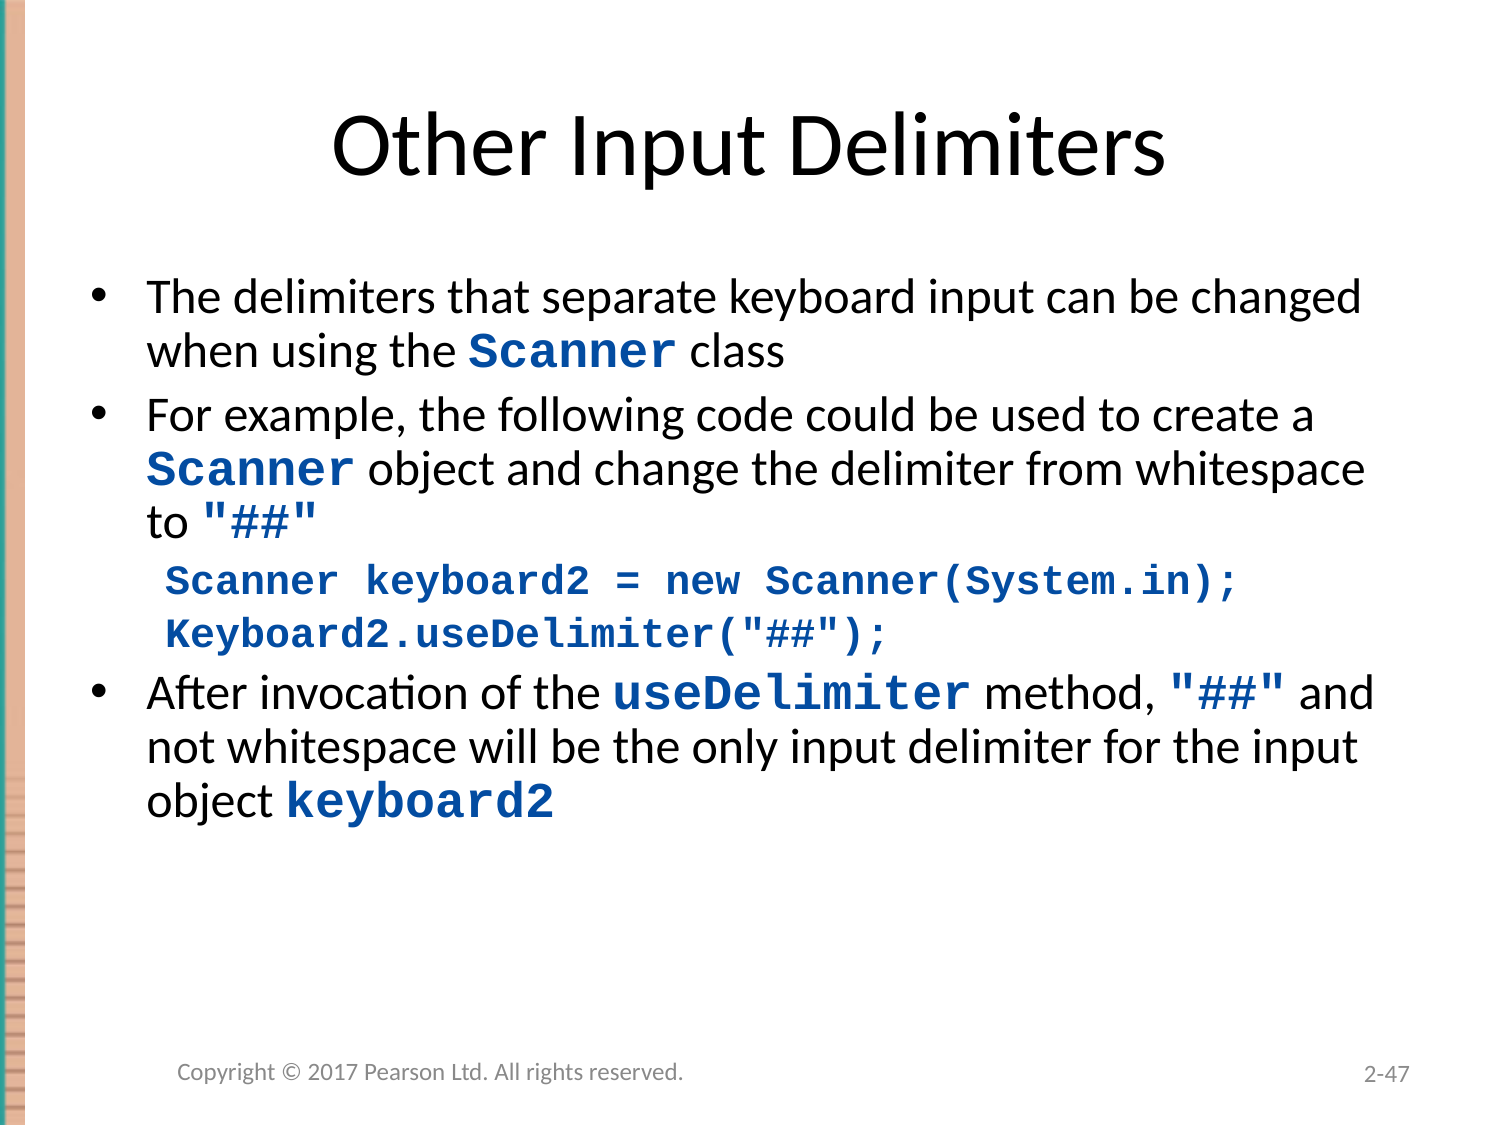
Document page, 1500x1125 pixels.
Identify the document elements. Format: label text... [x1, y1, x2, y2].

footer Copyright © 2017 Pearson Ltd. All rights reserved. [75, 1040, 788, 1100]
title Other Input Delimiters [75, 45, 1425, 233]
picture [0, 0, 25, 1125]
list The delimiters that separate keyboard input can be changed when using the Scanner class For example, the following code could be used to create a Scanner object and change the delimiter from whitespace to "##" Scanner keyboard2 = new Scanner(System.in); Keyboard2.useDelimiter("##"); After invocation of the useDelimiter method, "##" and not whitespace will be the only input delimiter for the input object keyboard2 [75, 262, 1425, 1005]
slide_number 2-47 [1074, 1042, 1425, 1103]
